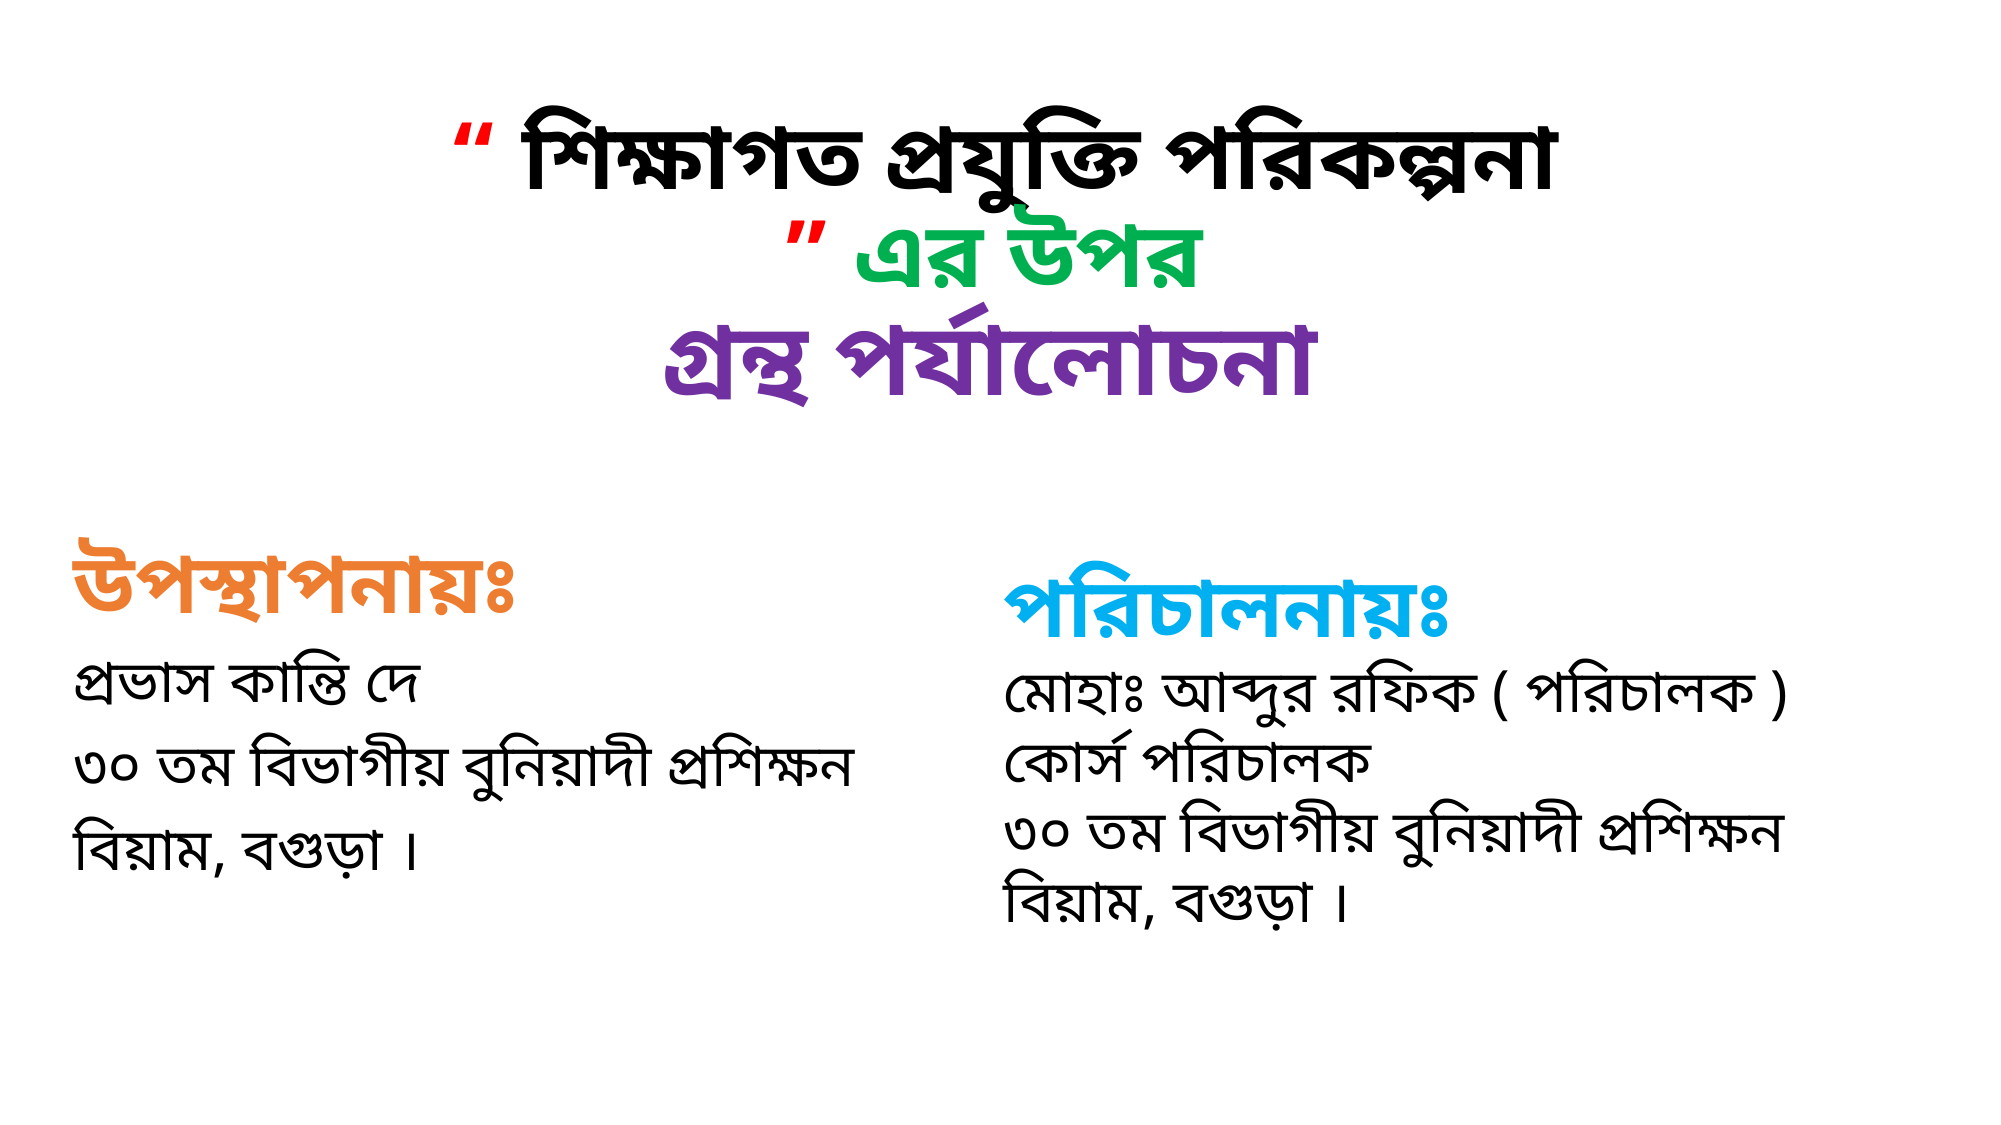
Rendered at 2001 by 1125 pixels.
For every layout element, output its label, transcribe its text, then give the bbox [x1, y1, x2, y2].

title “ শিক্ষাগত প্রযুক্তি পরিকল্পনা ” এর উপর গ্রন্থ পর্যালোচনা [42, 0, 1964, 535]
text_box পরিচালনায়ঃ মোহাঃ আব্দুর রফিক ( পরিচালক ) কোর্স পরিচালক ৩০ তম বিভাগীয় বুনিয়াদী প্রশিক্ষন বিয়াম, বগুড়া । [989, 496, 1885, 1125]
subtitle উপস্থাপনায়ঃ প্রভাস কান্তি দে ৩০ তম বিভাগীয় বুনিয়াদী প্রশিক্ষন বিয়াম, বগুড়া । [58, 534, 874, 1104]
